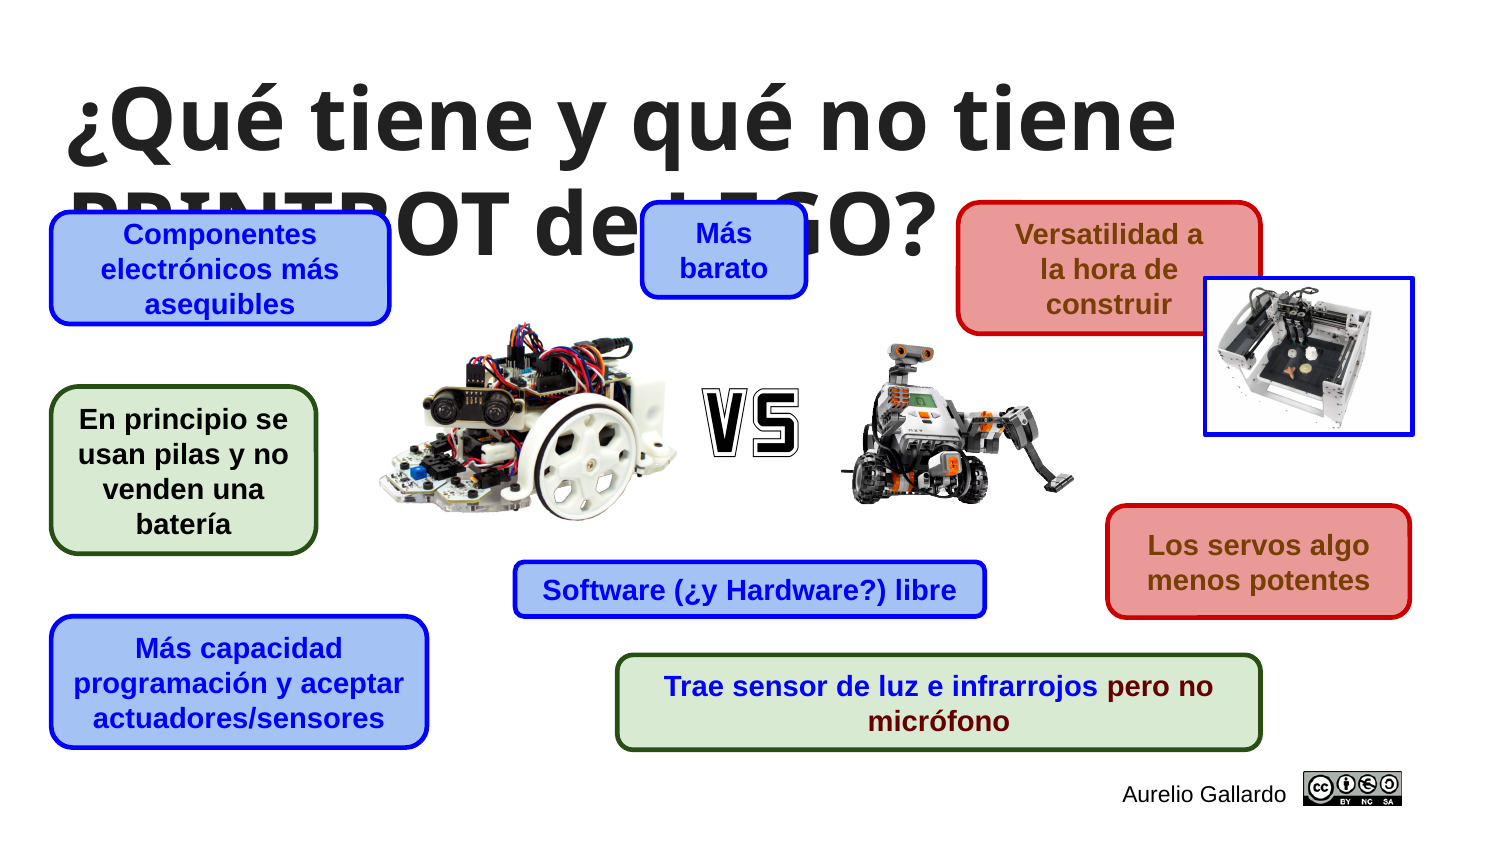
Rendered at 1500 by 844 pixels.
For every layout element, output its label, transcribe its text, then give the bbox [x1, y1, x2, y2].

picture [1206, 279, 1411, 433]
text_box Más barato [642, 202, 806, 298]
text_box Trae sensor de luz e infrarrojos pero no micrófono [617, 654, 1261, 750]
text_box Software (¿y Hardware?) libre [515, 561, 985, 617]
picture [1303, 771, 1402, 806]
picture [693, 365, 807, 479]
text_box Más capacidad programación y aceptar actuadores/sensores [51, 616, 428, 748]
text_box Los servos algo menos potentes [1107, 505, 1410, 618]
text_box Componentes electrónicos más asequibles [51, 211, 390, 325]
picture [829, 337, 1081, 506]
title ¿Qué tiene y qué no tiene PRINTBOT de LEGO? [51, 48, 1449, 180]
text_box En principio se usan pilas y no venden una batería [51, 386, 317, 554]
picture [375, 319, 679, 524]
text_box Versatilidad a la hora de construir [958, 202, 1261, 334]
